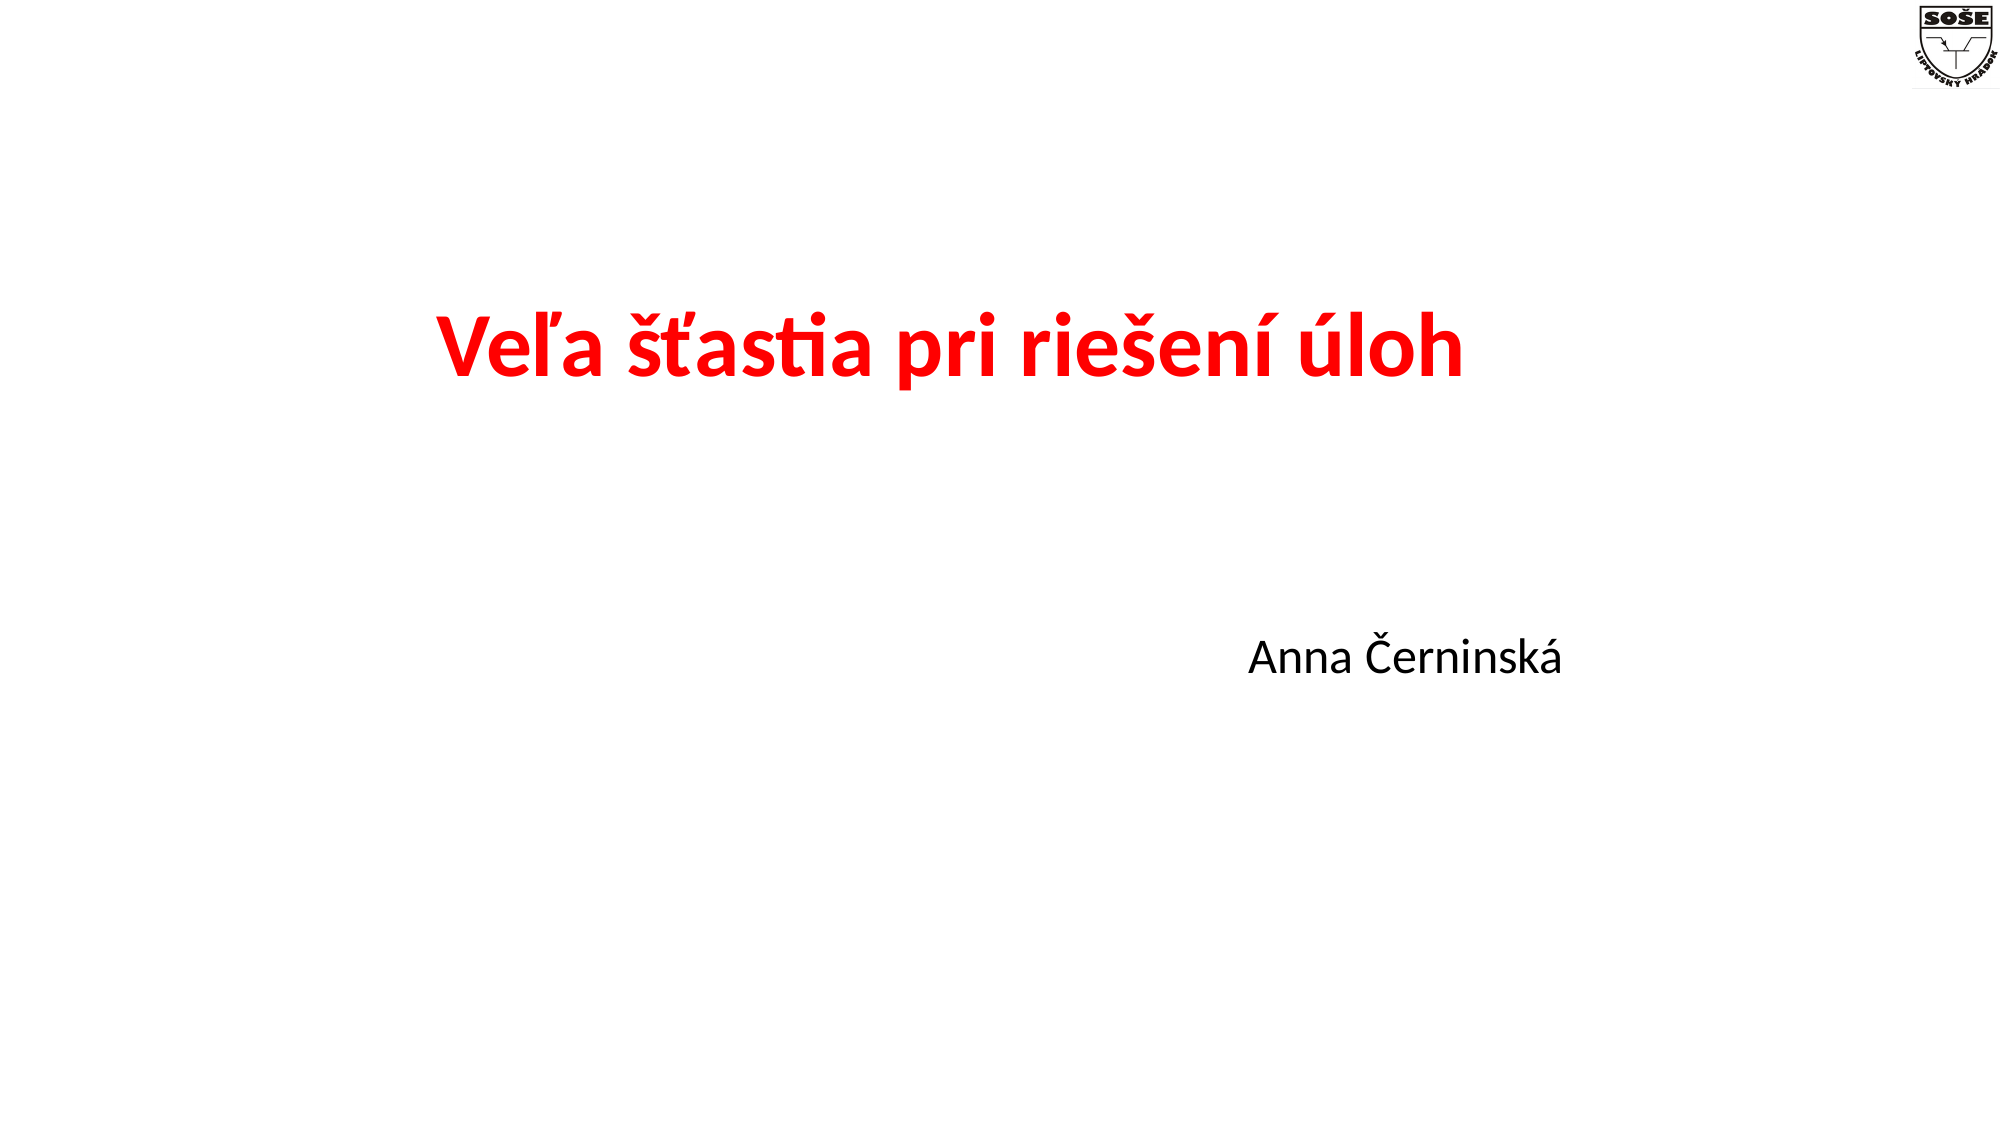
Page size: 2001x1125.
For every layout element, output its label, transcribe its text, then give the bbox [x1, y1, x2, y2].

text_box Veľa šťastia pri riešení úloh [421, 277, 1483, 403]
text_box Anna Černinská [1233, 616, 1591, 691]
picture [1912, 0, 2000, 89]
